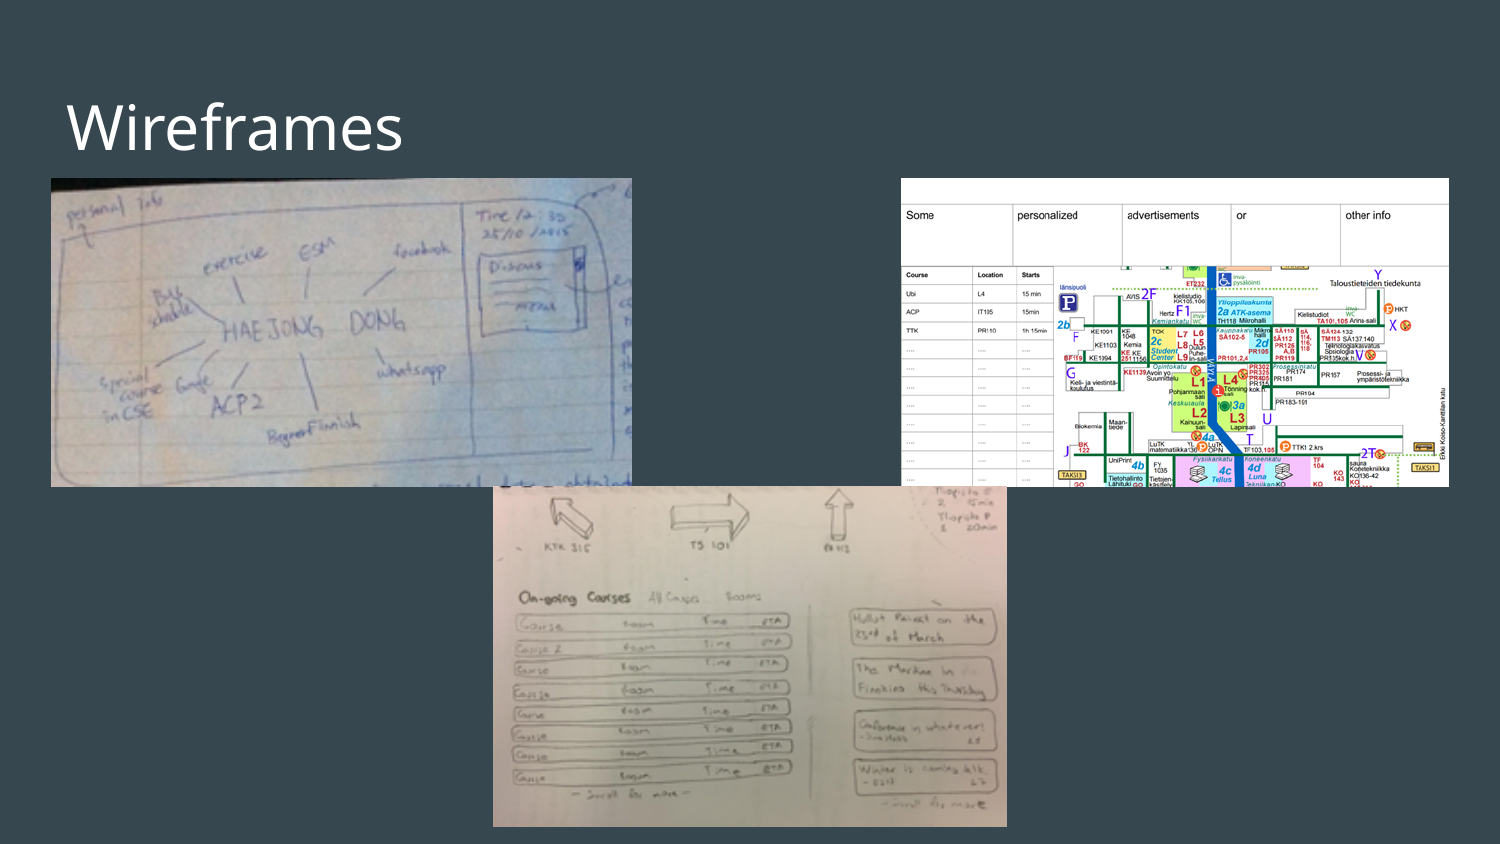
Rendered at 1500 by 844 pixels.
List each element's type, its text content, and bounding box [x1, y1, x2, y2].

title Wireframes [51, 72, 1449, 167]
picture [50, 177, 1450, 828]
